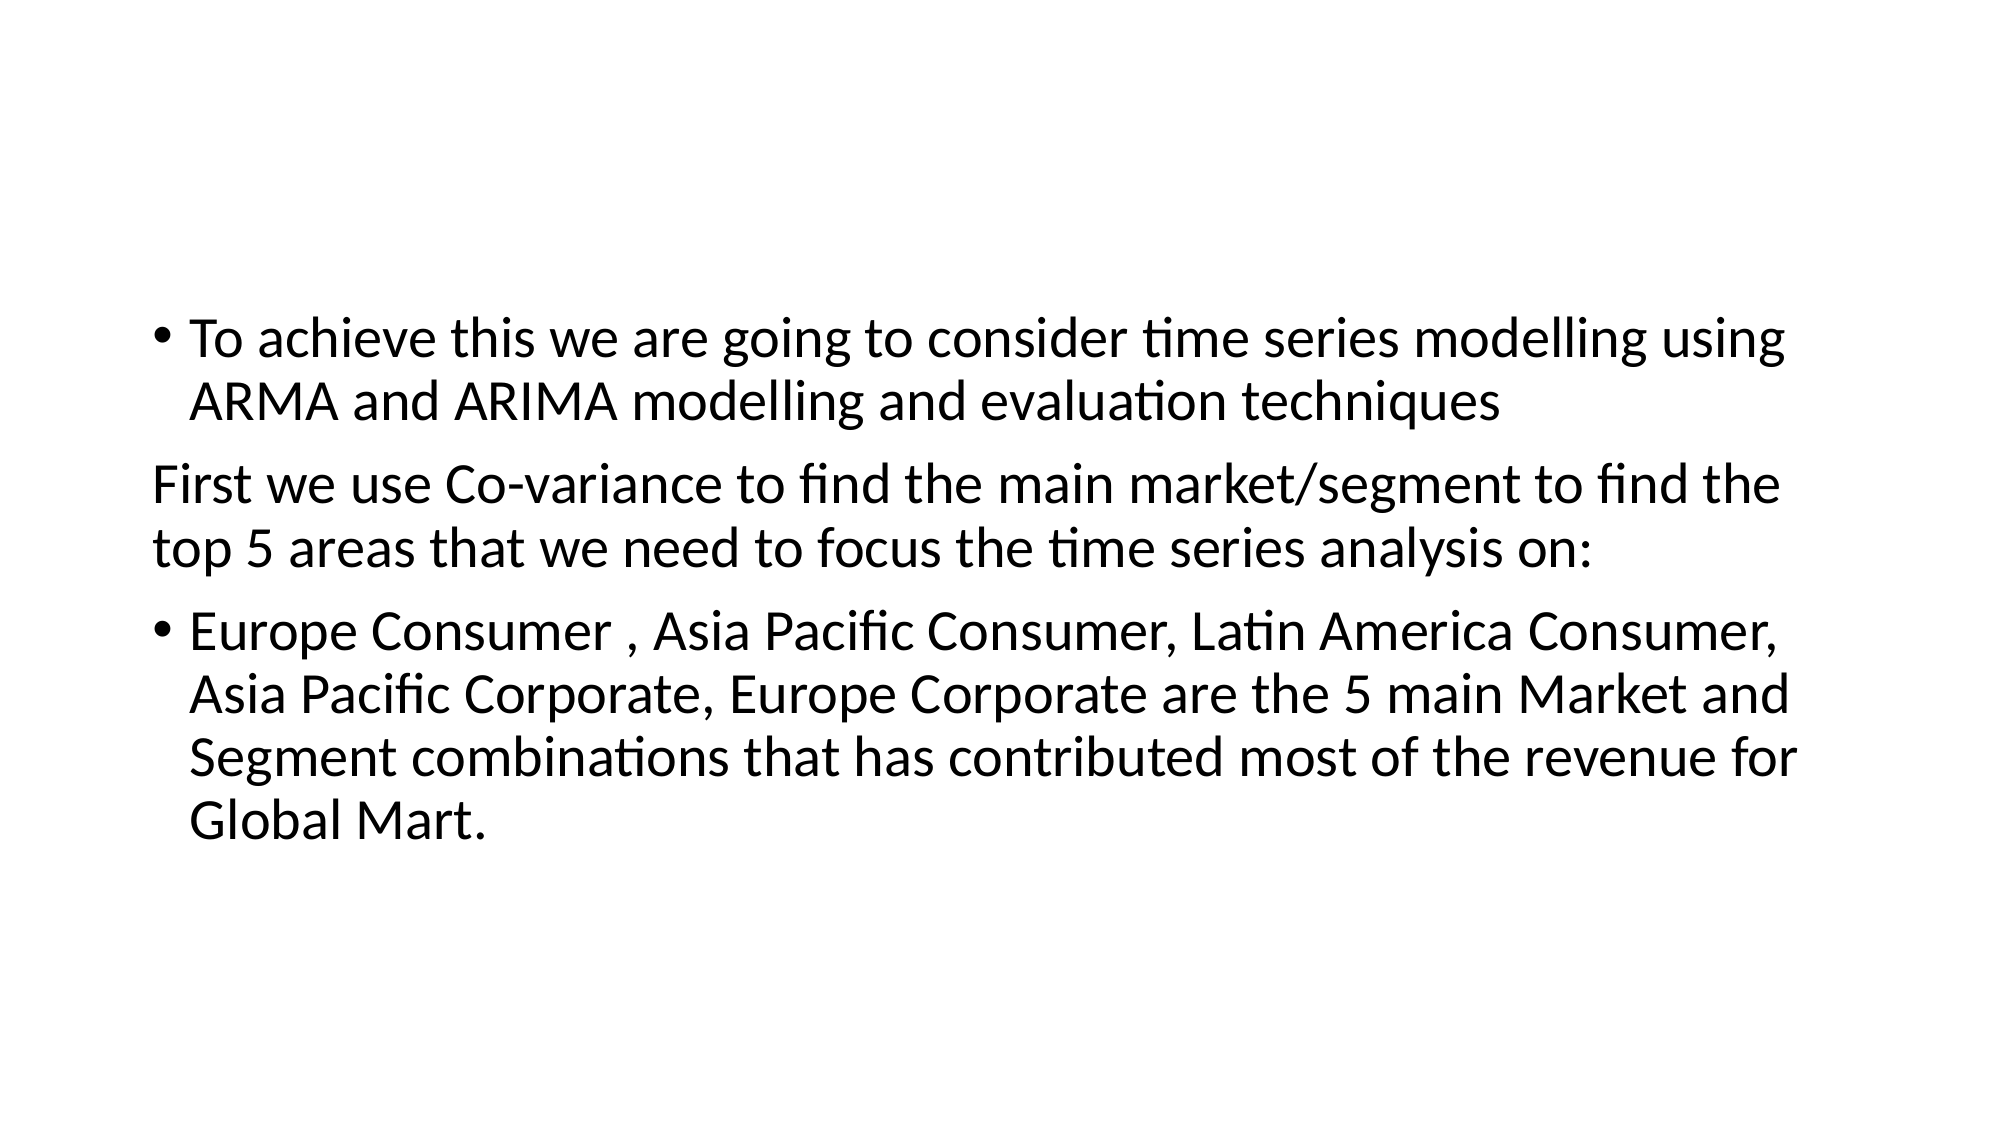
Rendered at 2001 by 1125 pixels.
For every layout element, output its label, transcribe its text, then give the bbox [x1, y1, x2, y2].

list To achieve this we are going to consider time series modelling using ARMA and ARIMA modelling and evaluation techniques First we use Co-variance to find the main market/segment to find the top 5 areas that we need to focus the time series analysis on: Europe Consumer , Asia Pacific Consumer, Latin America Consumer, Asia Pacific Corporate, Europe Corporate are the 5 main Market and Segment combinations that has contributed most of the revenue for Global Mart. [137, 299, 1863, 1014]
